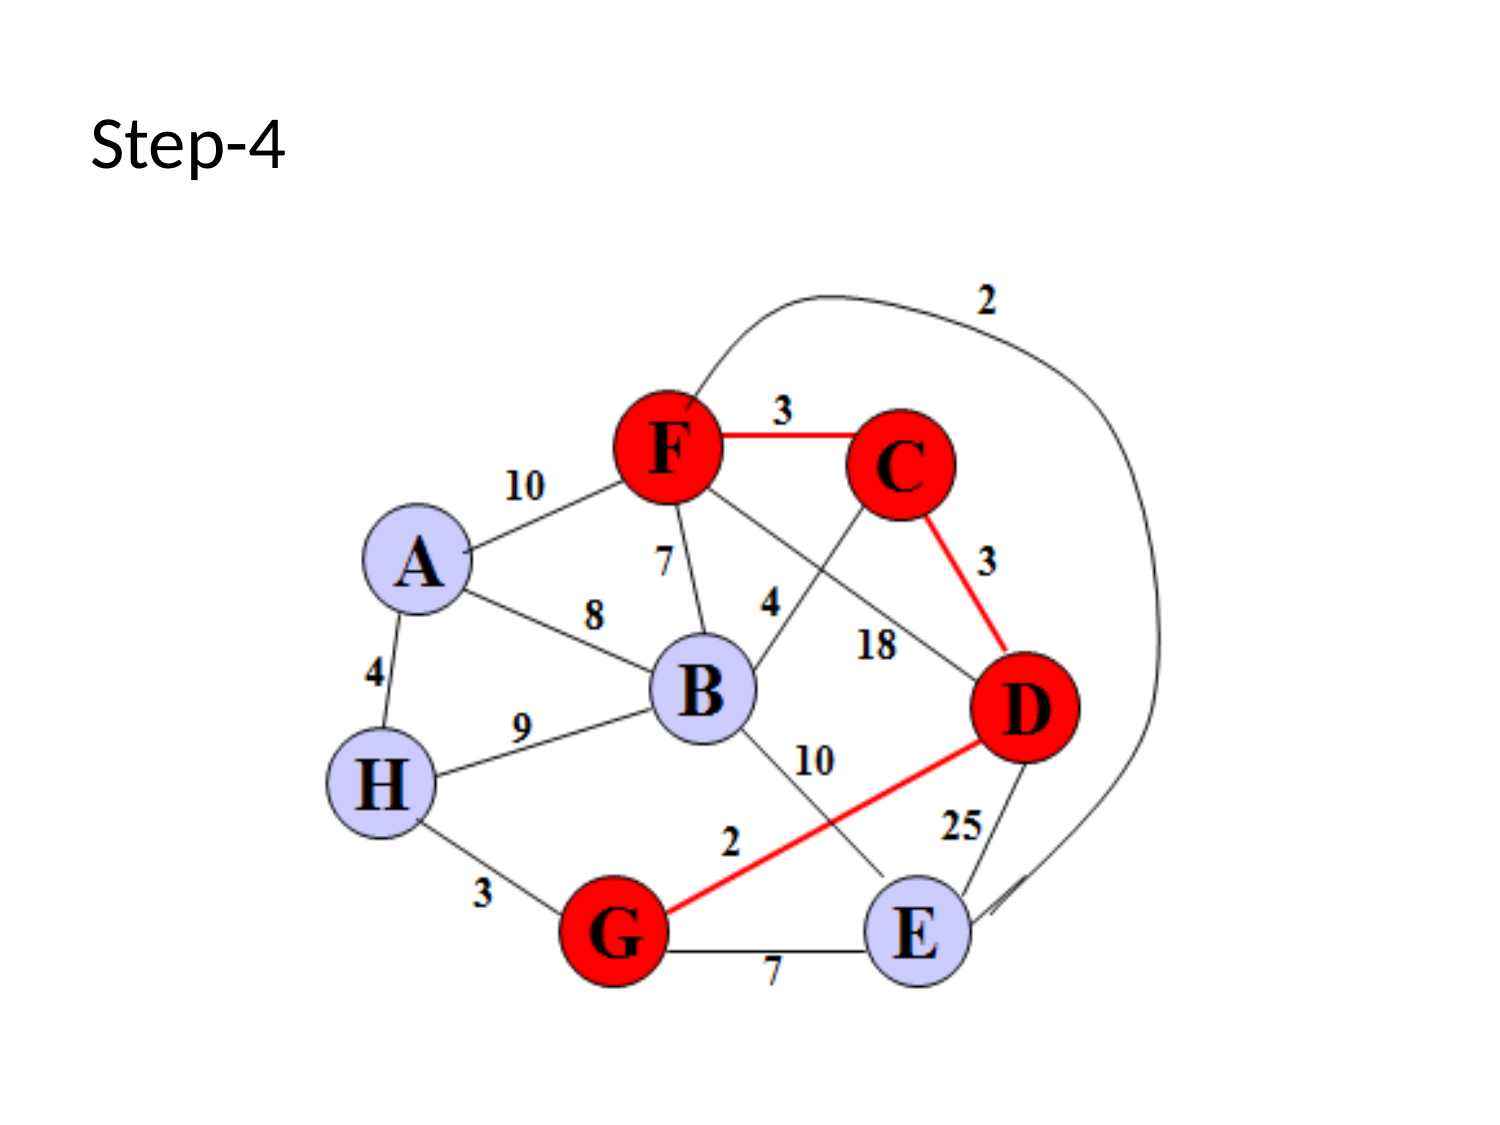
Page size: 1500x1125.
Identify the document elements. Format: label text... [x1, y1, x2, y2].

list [316, 234, 1173, 1067]
title Step-4 [75, 45, 1425, 233]
